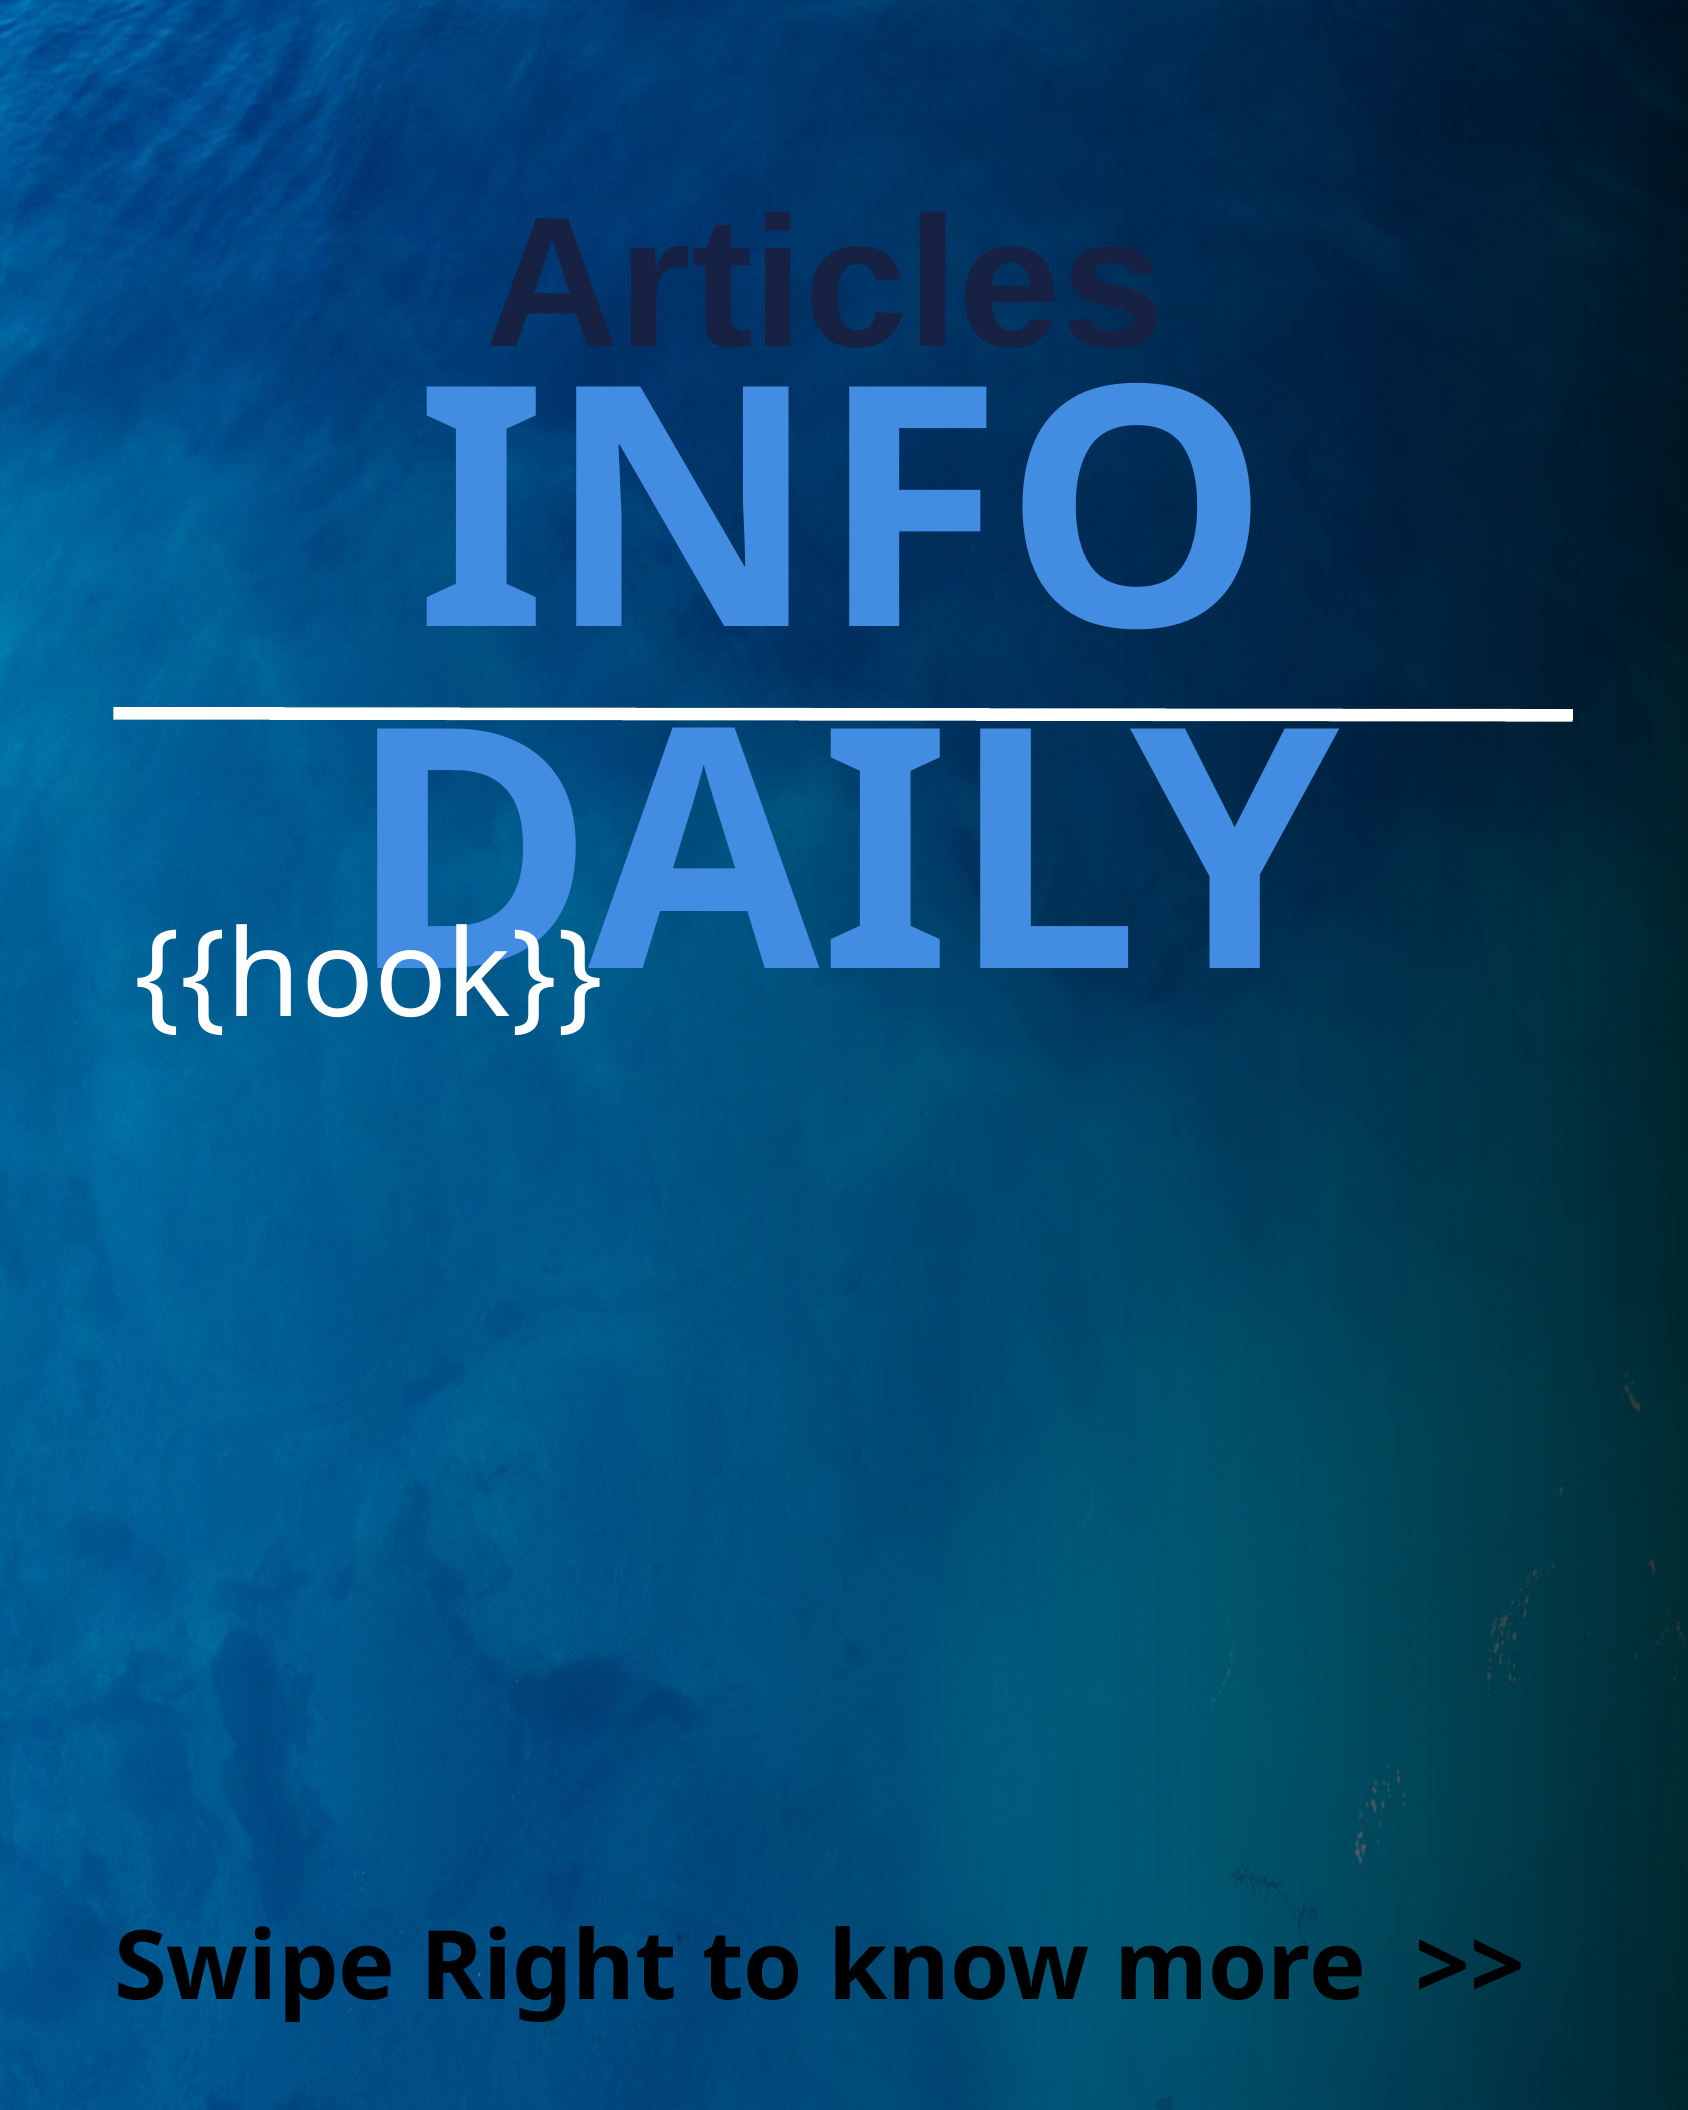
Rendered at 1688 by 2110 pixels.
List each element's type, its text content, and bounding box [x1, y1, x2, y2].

text_box {{hook}} [134, 895, 1598, 1592]
text_box Swipe Right to know more >> [59, 1857, 1556, 2019]
text_box [0, 0, 1688, 2110]
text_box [48, 187, 1639, 699]
